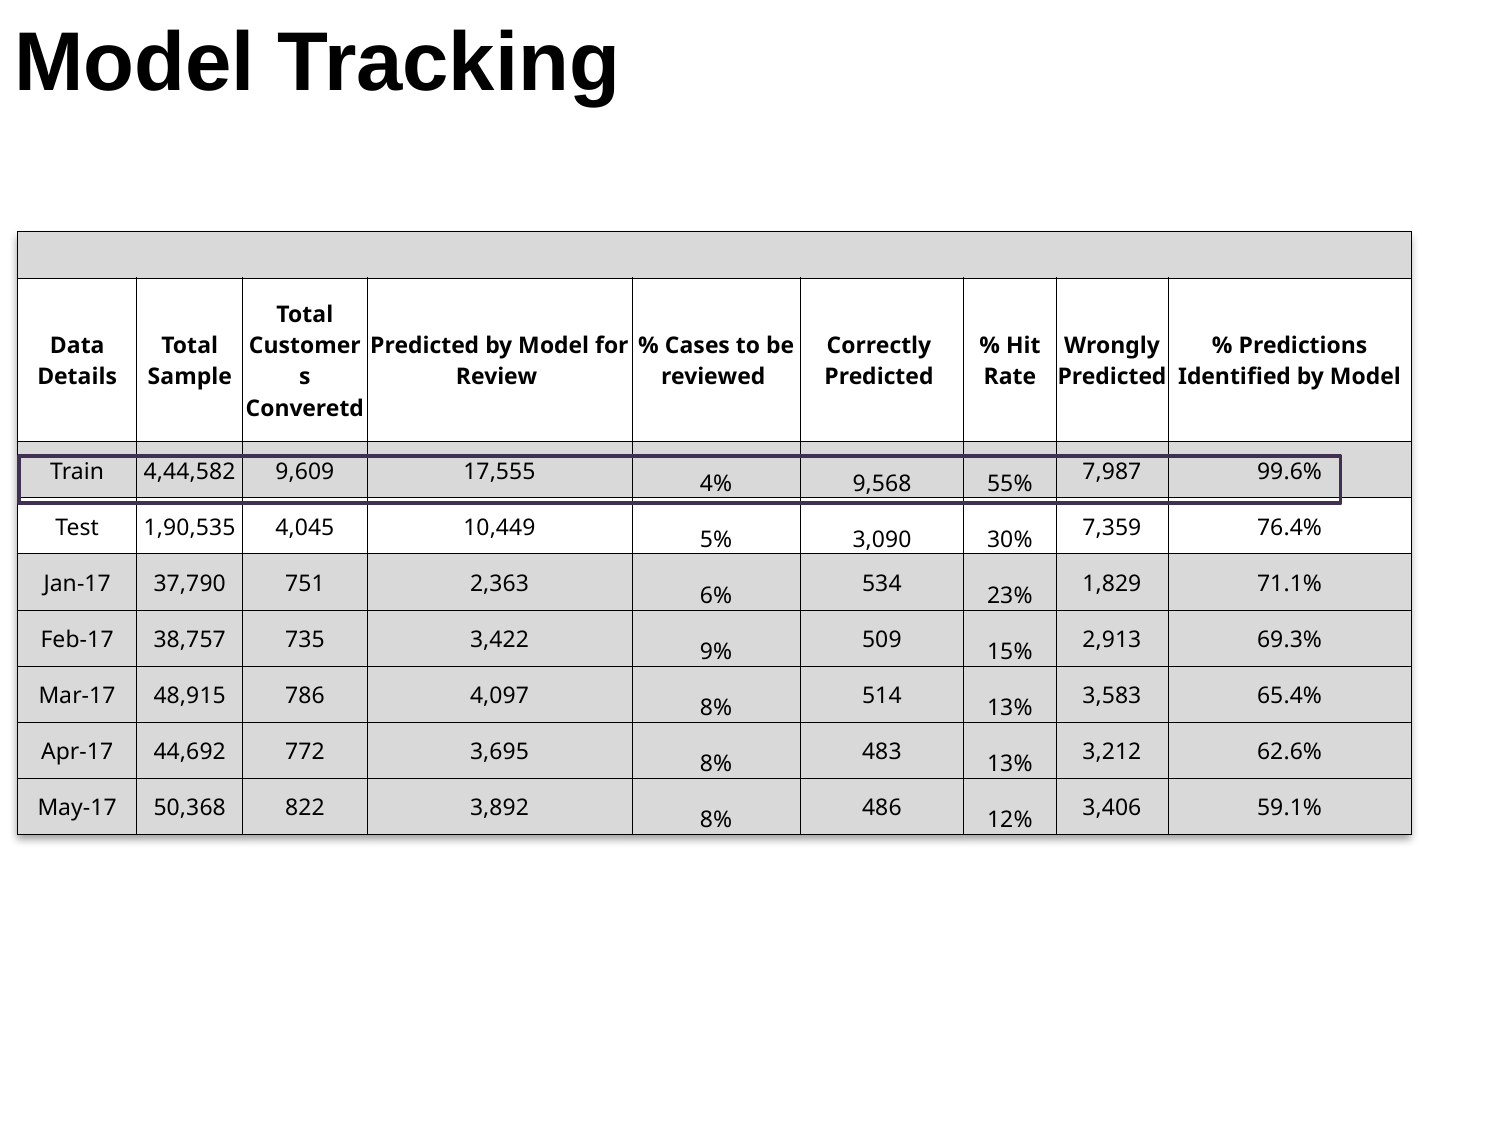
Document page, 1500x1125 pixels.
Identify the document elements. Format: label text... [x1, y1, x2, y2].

table_cell Mar-17 [18, 667, 136, 722]
table_cell 3,212 [1057, 723, 1168, 778]
table_cell 822 [243, 779, 367, 834]
table_cell 751 [243, 554, 367, 610]
table_cell 12% [964, 779, 1056, 834]
table_cell Total Customers Converetd [243, 279, 367, 441]
table_cell 17,555 [368, 442, 632, 454]
table_cell 3,583 [1057, 667, 1168, 722]
table_cell 4% [633, 442, 800, 454]
table_cell 786 [243, 667, 367, 722]
table_cell 8% [633, 723, 800, 778]
table_cell 13% [964, 723, 1056, 778]
table_cell 534 [801, 554, 963, 610]
table_cell 10,449 [368, 505, 632, 553]
table_cell Total Sample [137, 279, 242, 441]
table_cell 5% [633, 505, 800, 553]
table_cell 4,44,582 [137, 442, 242, 454]
table_cell 6% [633, 554, 800, 610]
text_box [17, 454, 1343, 505]
table_cell Feb-17 [18, 611, 136, 666]
table_cell 76.4% [1169, 498, 1411, 553]
table_cell 9,609 [243, 442, 367, 454]
table_cell 38,757 [137, 611, 242, 666]
table_cell % Cases to be reviewed [633, 279, 800, 441]
table_cell Train [18, 442, 136, 454]
table_cell 2,363 [368, 554, 632, 610]
table_cell 59.1% [1169, 779, 1411, 834]
table_cell 13% [964, 667, 1056, 722]
table_cell 9% [633, 611, 800, 666]
table_cell 8% [633, 667, 800, 722]
table_cell 99.6% [1169, 442, 1411, 497]
table_cell 9,568 [801, 442, 963, 454]
table_cell 509 [801, 611, 963, 666]
table_cell 486 [801, 779, 963, 834]
table_cell 15% [964, 611, 1056, 666]
table_cell 65.4% [1169, 667, 1411, 722]
table_cell % Predictions Identified by Model [1169, 279, 1411, 441]
table_cell Jan-17 [18, 554, 136, 610]
table_cell Wrongly Predicted [1057, 279, 1168, 441]
table_cell Test [18, 505, 136, 553]
table_cell 1,829 [1057, 554, 1168, 610]
table_cell 735 [243, 611, 367, 666]
table_cell 3,090 [801, 505, 963, 553]
table_cell 44,692 [137, 723, 242, 778]
table_cell 3,406 [1057, 779, 1168, 834]
table_cell 37,790 [137, 554, 242, 610]
table_cell 23% [964, 554, 1056, 610]
table_cell 2,913 [1057, 611, 1168, 666]
table_cell Apr-17 [18, 723, 136, 778]
table_cell Predicted by Model for Review [368, 279, 632, 441]
table_cell 48,915 [137, 667, 242, 722]
table_cell 483 [801, 723, 963, 778]
table_cell 772 [243, 723, 367, 778]
table_cell 3,892 [368, 779, 632, 834]
table_cell 7,987 [1057, 442, 1168, 454]
table_cell 69.3% [1169, 611, 1411, 666]
table_cell 4,097 [368, 667, 632, 722]
table_cell 62.6% [1169, 723, 1411, 778]
table_cell 514 [801, 667, 963, 722]
table_header [18, 232, 1411, 278]
table_cell % Hit Rate [964, 279, 1056, 441]
table_cell 71.1% [1169, 554, 1411, 610]
table_cell 7,359 [1057, 505, 1168, 553]
table_cell 8% [633, 779, 800, 834]
table_cell Data Details [18, 279, 136, 441]
table_cell 4,045 [243, 505, 367, 553]
table_cell 1,90,535 [137, 505, 242, 553]
table_cell May-17 [18, 779, 136, 834]
table_cell 30% [964, 505, 1056, 553]
table_cell 3,695 [368, 723, 632, 778]
table_cell Correctly Predicted [801, 279, 963, 441]
title Model Tracking [0, 0, 1235, 176]
table_cell 55% [964, 442, 1056, 454]
table_cell 50,368 [137, 779, 242, 834]
table_cell 3,422 [368, 611, 632, 666]
